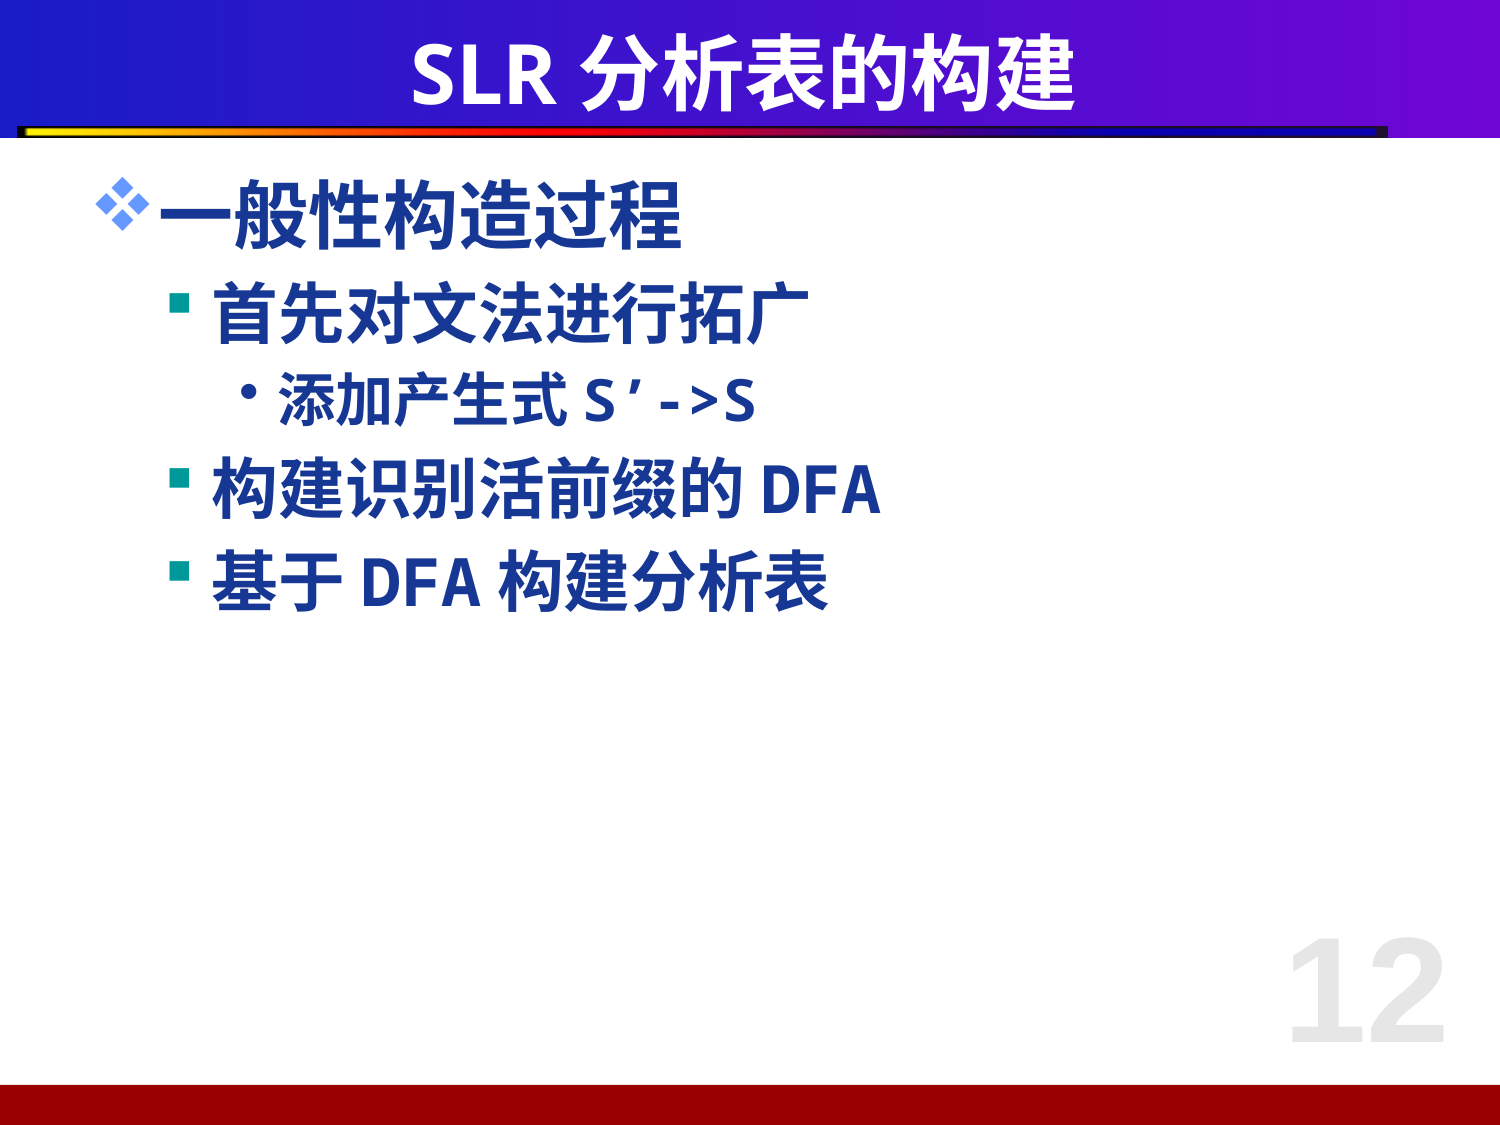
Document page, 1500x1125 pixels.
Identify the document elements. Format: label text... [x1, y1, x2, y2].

title SLR分析表的构建 [49, 24, 1438, 118]
picture [17, 126, 1388, 138]
slide_number 12 [1234, 904, 1500, 1118]
list 一般性构造过程 首先对文法进行拓广 添加产生式S’->S 构建识别活前缀的DFA 基于DFA构建分析表 [74, 160, 1426, 1023]
